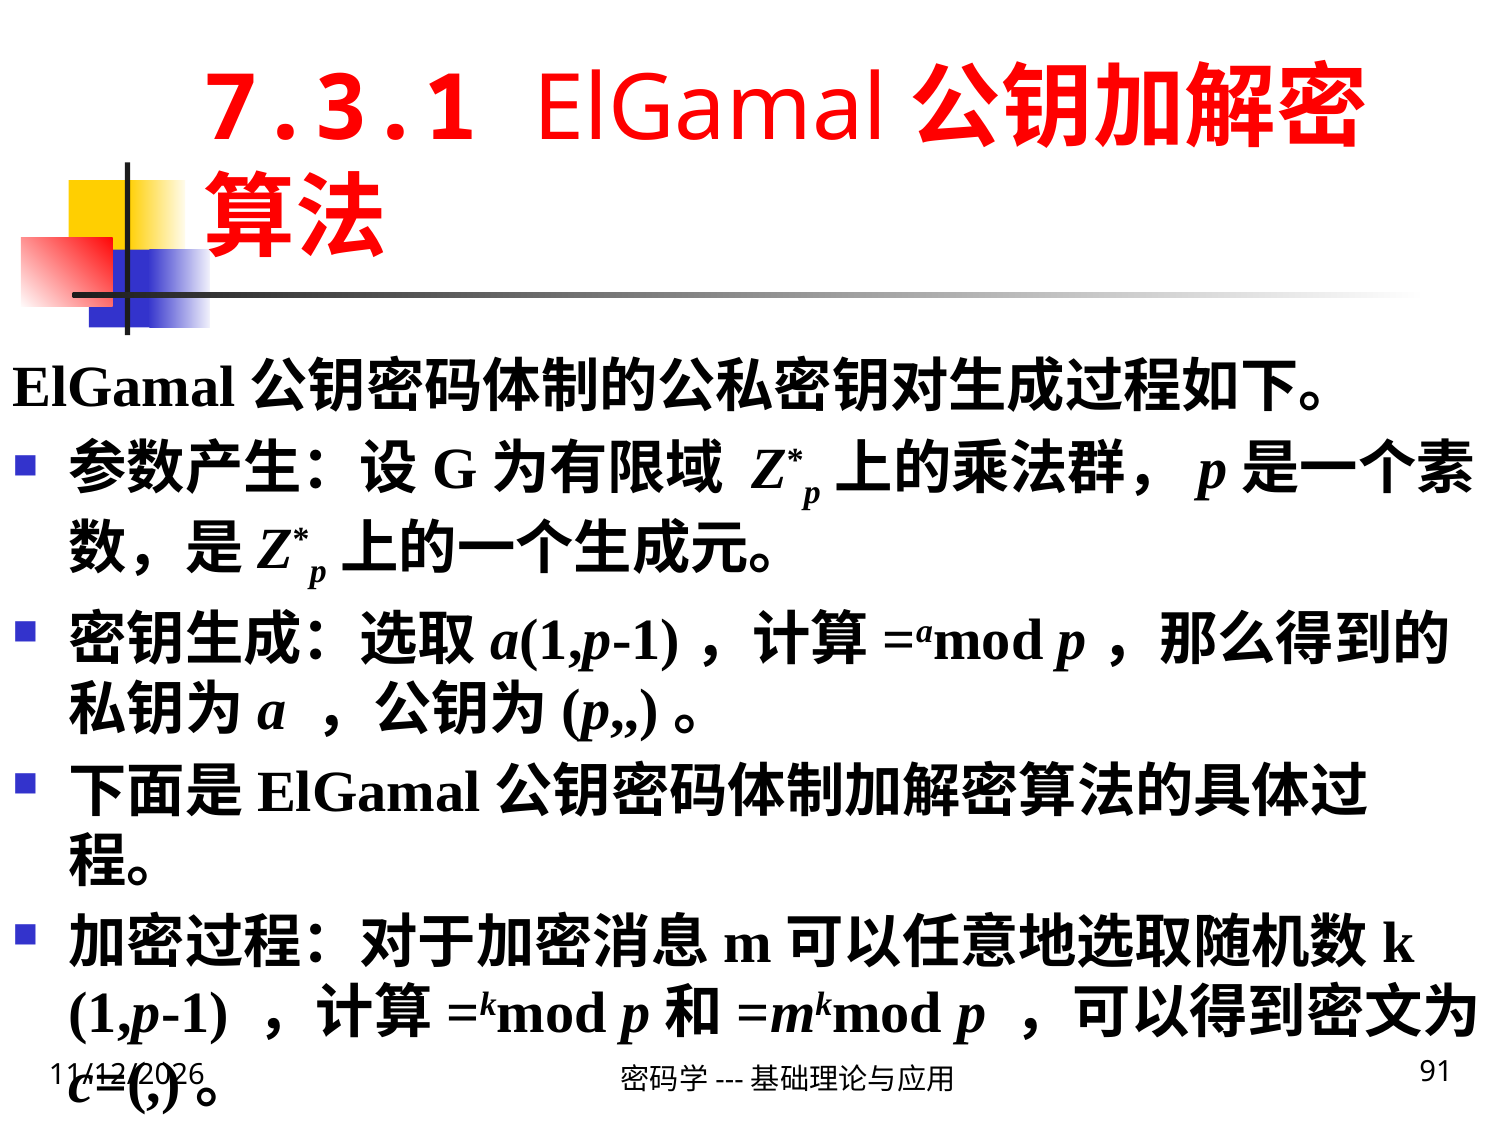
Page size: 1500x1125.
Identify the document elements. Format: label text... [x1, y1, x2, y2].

slide_number 91 [1154, 1023, 1468, 1100]
title 7.3.1 ElGamal公钥加解密算法 [188, 149, 1468, 275]
footer 密码学---基础理论与应用 [550, 1027, 1026, 1103]
slide_number 2020\1\31 Friday [33, 1027, 347, 1103]
